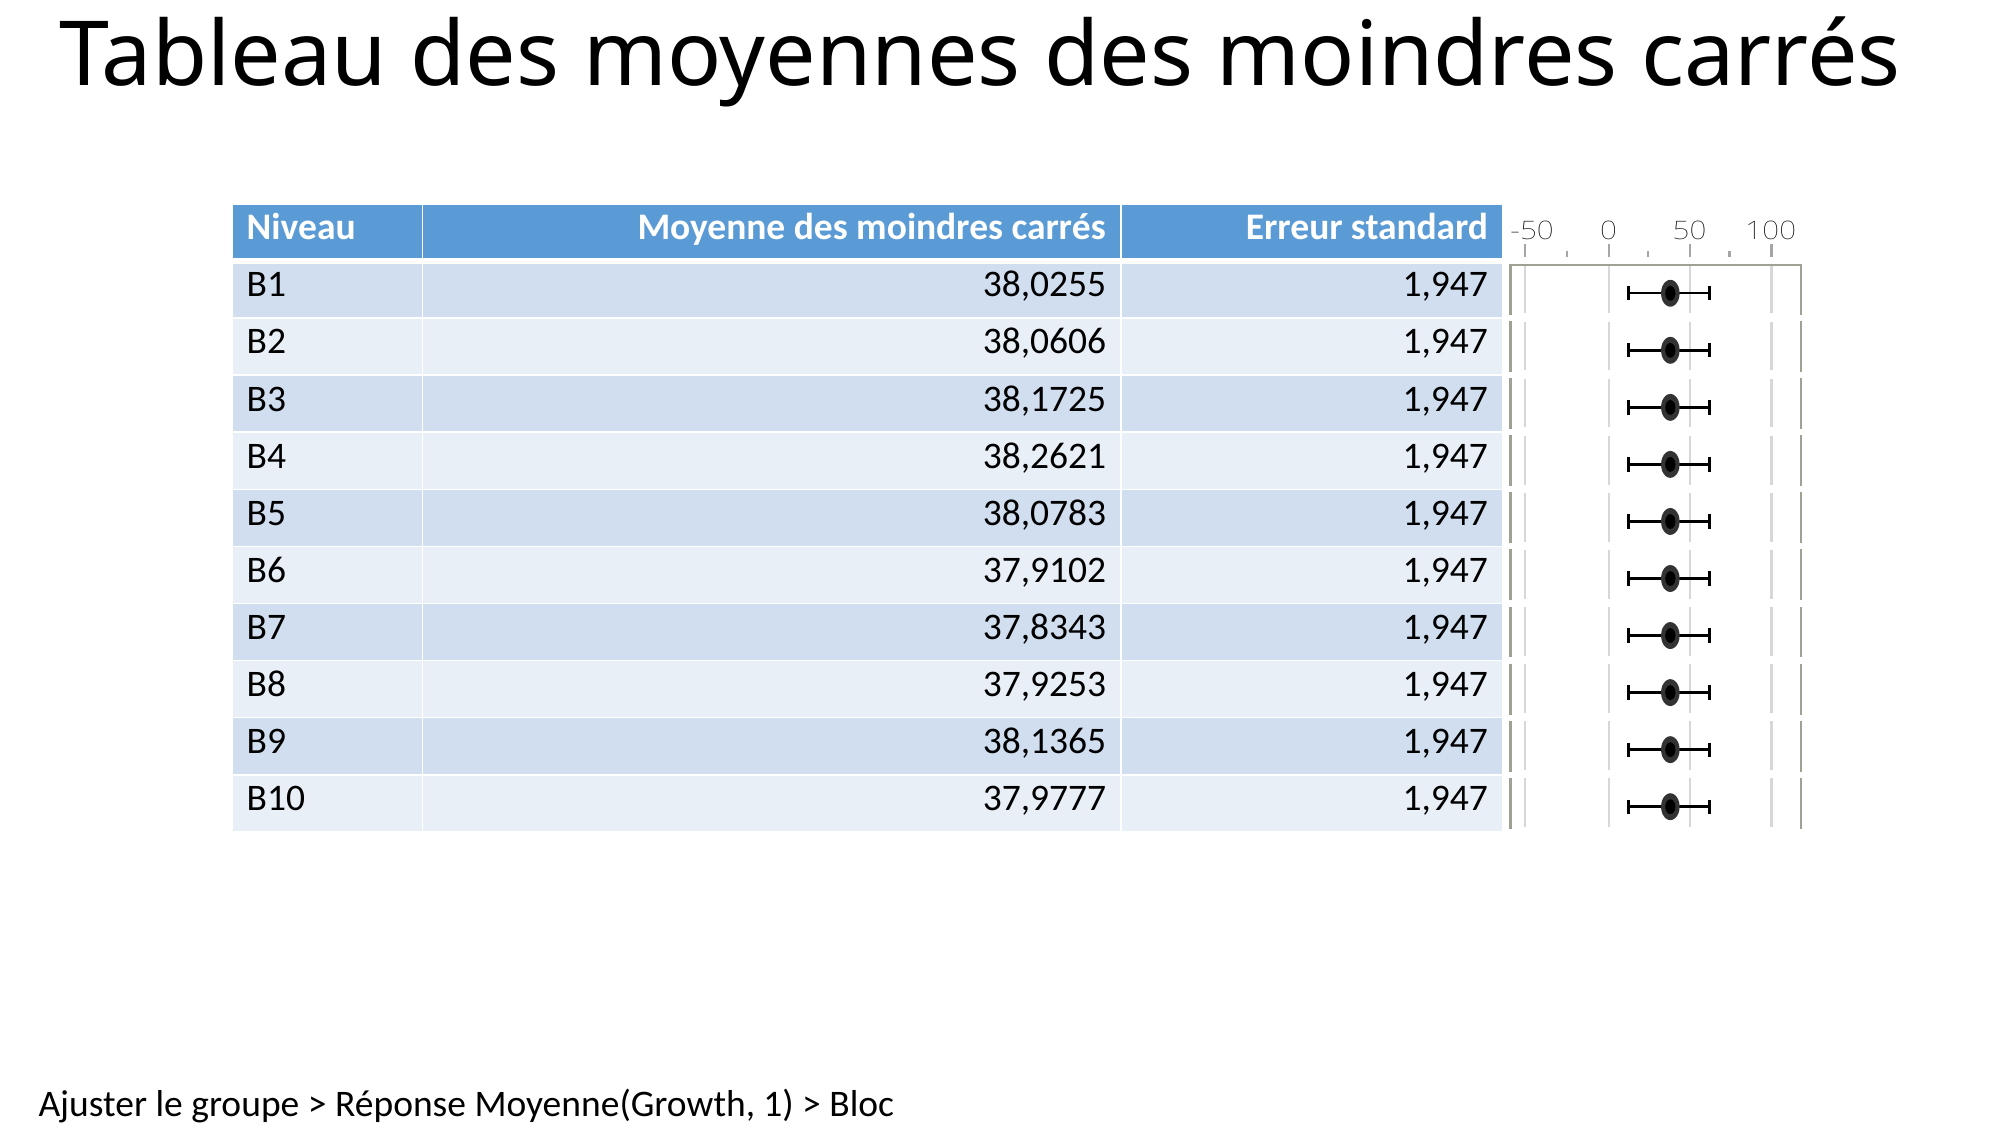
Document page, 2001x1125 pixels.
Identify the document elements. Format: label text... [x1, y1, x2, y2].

table_cell [1504, 319, 1805, 374]
table_cell 1,947 [1122, 718, 1502, 774]
table_cell 1,947 [1122, 433, 1502, 489]
table_cell 38,1365 [423, 718, 1120, 774]
table_cell B5 [233, 490, 422, 546]
table_cell 38,0606 [423, 319, 1120, 374]
table_cell 37,8343 [423, 604, 1120, 660]
table_cell 1,947 [1122, 547, 1502, 603]
table_cell 37,9777 [423, 776, 1120, 831]
table_cell 1,947 [1122, 776, 1502, 831]
table_cell [1504, 776, 1805, 831]
table_cell [1504, 376, 1805, 431]
table_cell B2 [233, 319, 422, 374]
table_cell 1,947 [1122, 490, 1502, 546]
text_box Ajuster le groupe > Réponse Moyenne(Growth, 1) > Bloc [38, 1079, 896, 1125]
table_cell B3 [233, 376, 422, 431]
table_cell B6 [233, 547, 422, 603]
table_cell 38,1725 [423, 376, 1120, 431]
table_cell [1504, 661, 1805, 717]
table_cell B9 [233, 718, 422, 774]
table_cell [1504, 604, 1805, 660]
table_cell B8 [233, 661, 422, 717]
table_header [1504, 205, 1805, 258]
table_cell B1 [233, 264, 422, 317]
table_cell 37,9102 [423, 547, 1120, 603]
table_cell [1504, 718, 1805, 774]
table_cell 38,0783 [423, 490, 1120, 546]
table_header Erreur standard [1122, 205, 1502, 258]
table_cell B10 [233, 776, 422, 831]
table_cell B7 [233, 604, 422, 660]
table_cell 1,947 [1122, 319, 1502, 374]
table_cell [1504, 264, 1805, 317]
table_header Moyenne des moindres carrés [423, 205, 1120, 258]
table_cell 38,2621 [423, 433, 1120, 489]
table_cell 1,947 [1122, 604, 1502, 660]
table_cell 1,947 [1122, 264, 1502, 317]
table_cell B4 [233, 433, 422, 489]
table_cell 1,947 [1122, 661, 1502, 717]
table_cell 1,947 [1122, 376, 1502, 431]
table_cell 37,9253 [423, 661, 1120, 717]
table_cell [1504, 490, 1805, 546]
table_cell [1504, 547, 1805, 603]
table_cell 38,0255 [423, 264, 1120, 317]
title Tableau des moyennes des moindres carrés [0, 0, 1963, 113]
table_header Niveau [233, 205, 422, 258]
table_cell [1504, 433, 1805, 489]
